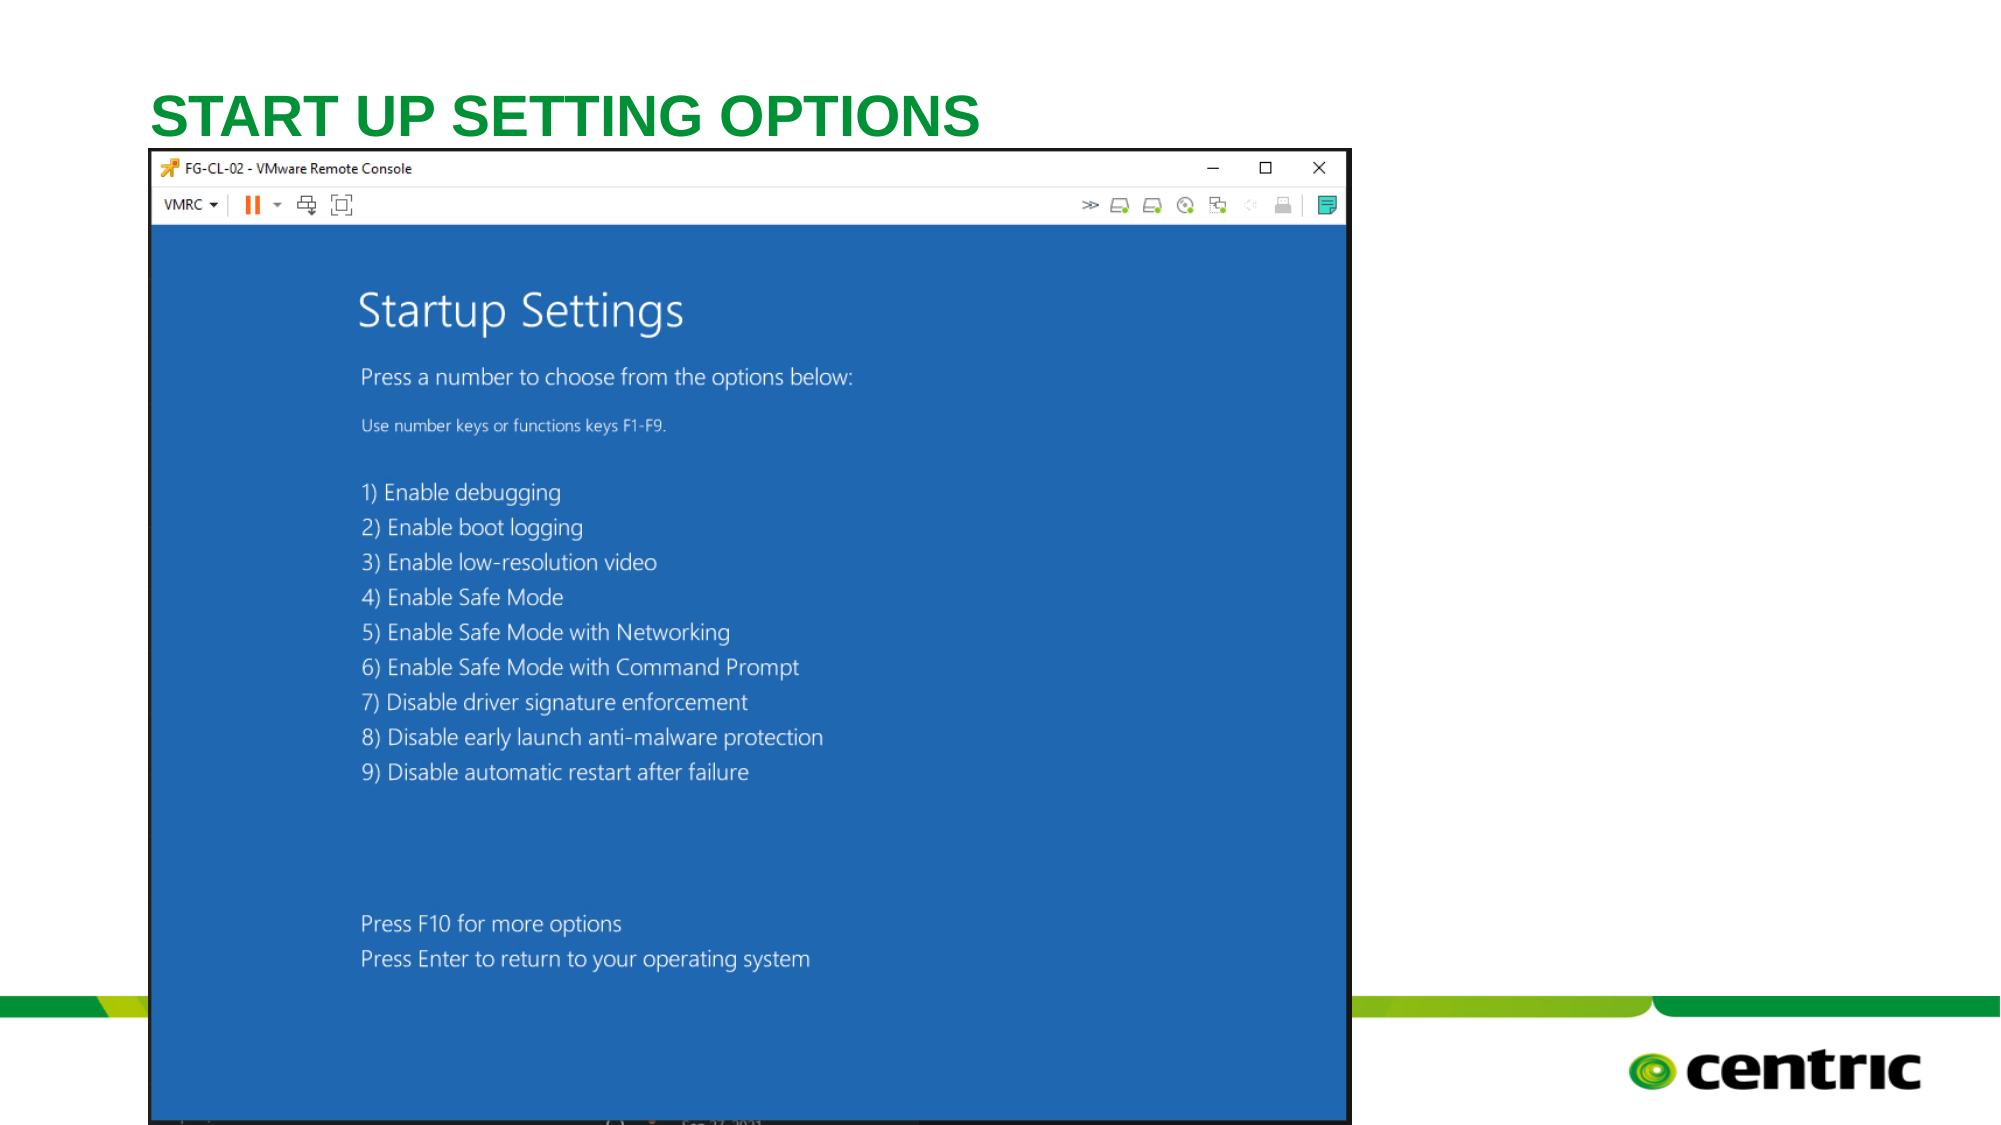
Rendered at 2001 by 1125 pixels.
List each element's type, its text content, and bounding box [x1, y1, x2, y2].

picture [0, 995, 148, 1125]
picture [1352, 995, 2000, 1125]
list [148, 148, 1352, 1125]
title Start up setting options [135, 77, 1921, 213]
